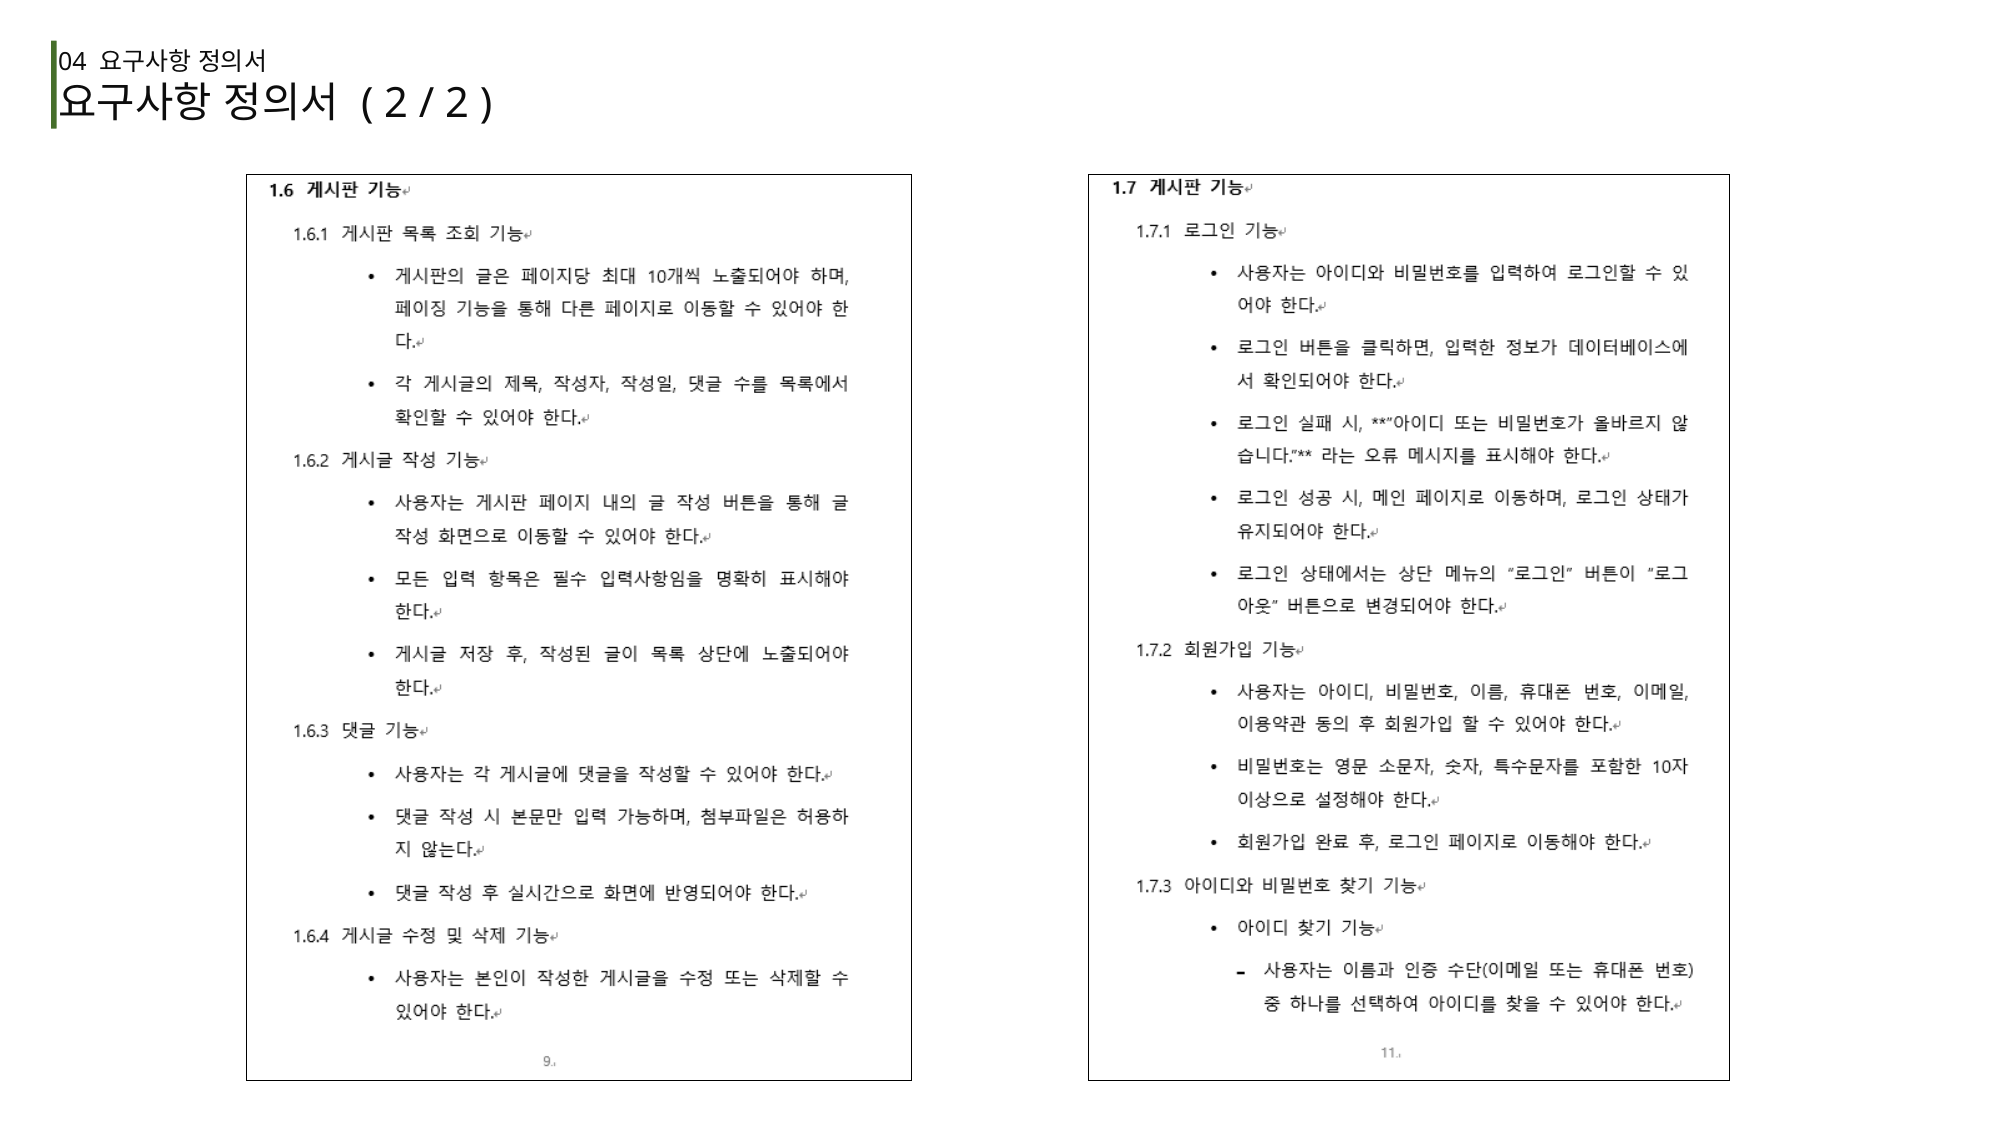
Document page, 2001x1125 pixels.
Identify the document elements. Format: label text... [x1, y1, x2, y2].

text_box 04 요구사항 정의서 요구사항 정의서 ( 2 / 2 ) [43, 38, 508, 134]
picture [1088, 174, 1730, 1081]
picture [245, 174, 912, 1081]
